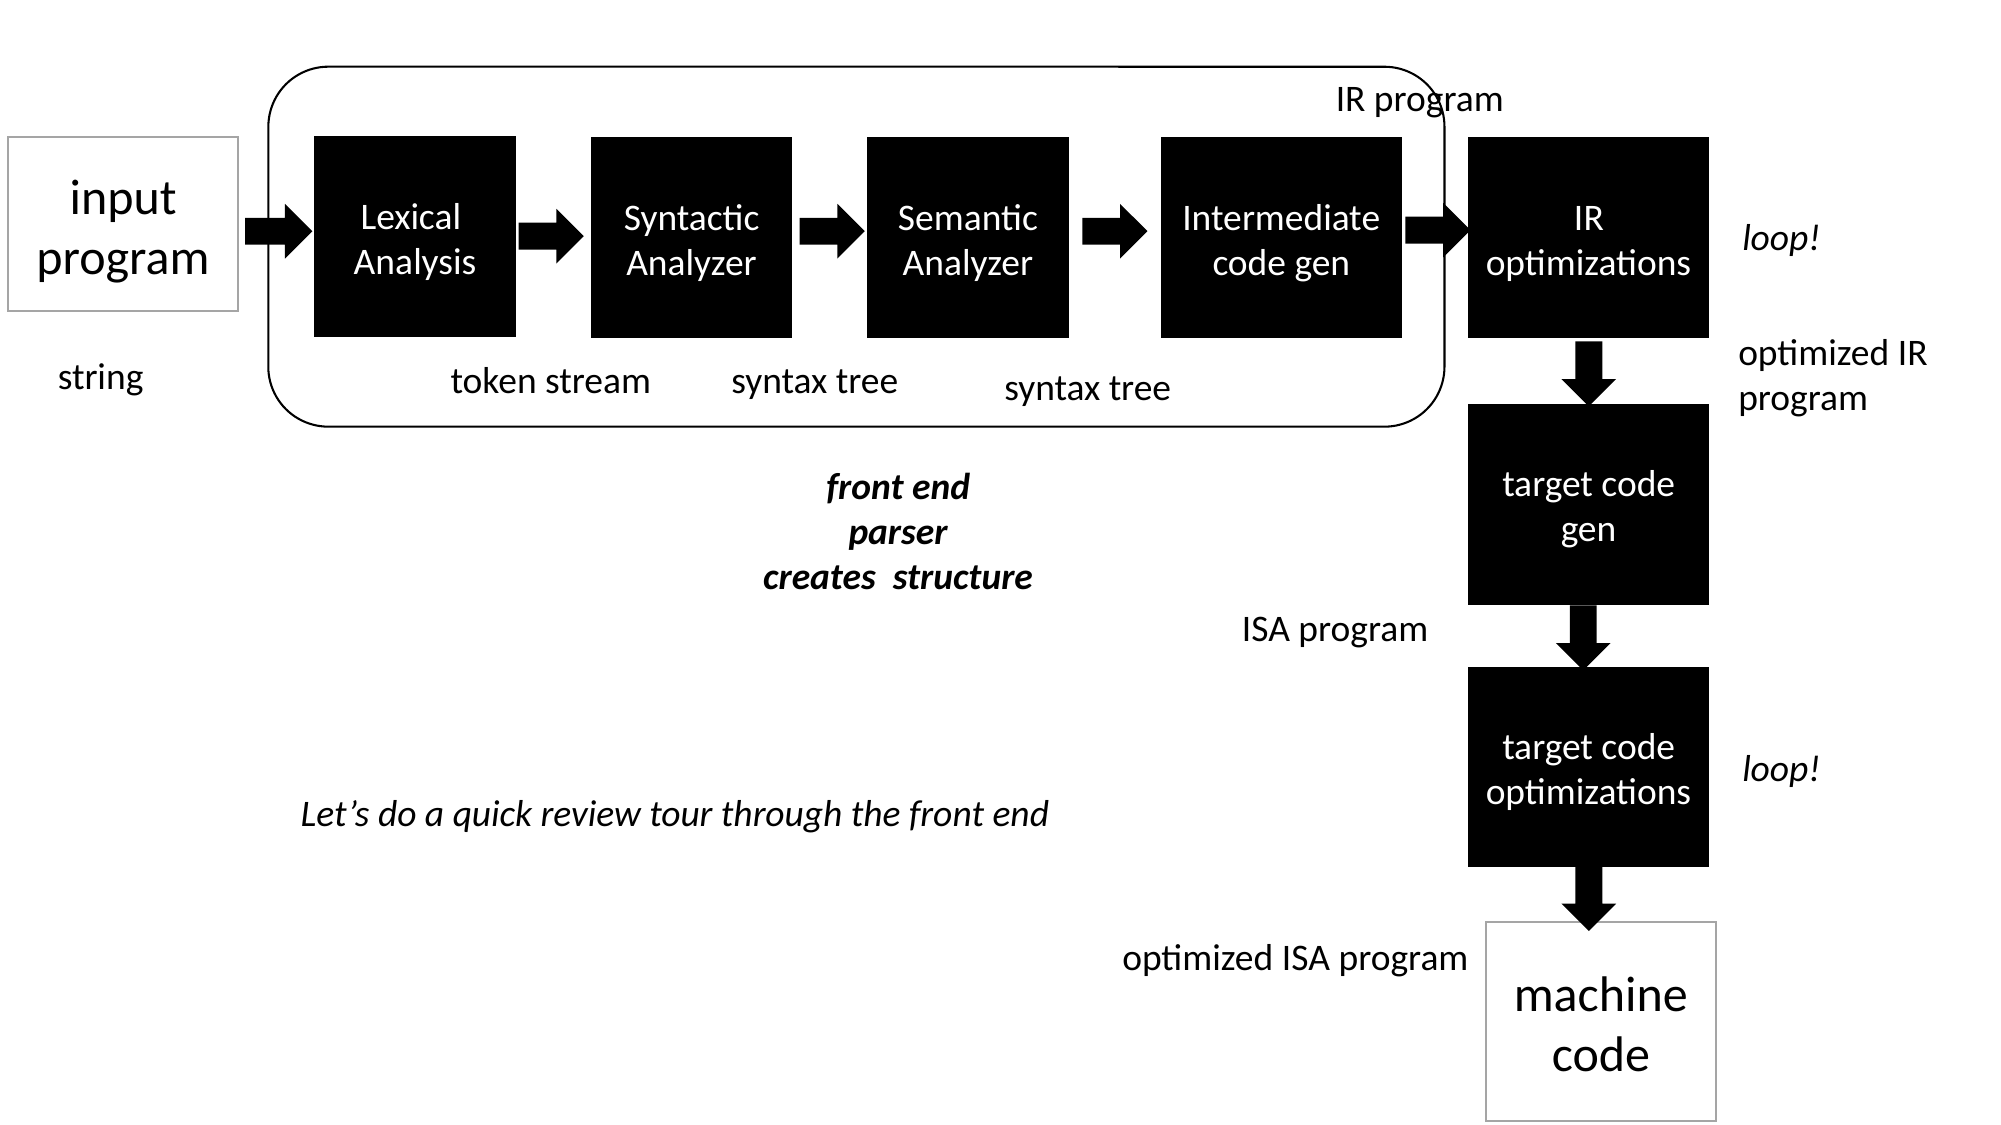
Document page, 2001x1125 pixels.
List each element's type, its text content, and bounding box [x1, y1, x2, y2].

text_box [1561, 341, 1617, 407]
text_box front end parser creates structure [748, 454, 1049, 605]
text_box [245, 217, 267, 245]
text_box [267, 65, 1446, 428]
text_box machine code [1485, 921, 1717, 1122]
text_box target code gen [1468, 404, 1709, 605]
text_box optimized IR program [1723, 320, 1952, 426]
text_box ISA program [1227, 596, 1444, 657]
text_box [1446, 205, 1471, 255]
text_box IR optimizations [1468, 137, 1709, 338]
text_box string [43, 344, 159, 404]
text_box target code optimizations [1468, 667, 1709, 867]
text_box Let’s do a quick review tour through the front end [285, 782, 1065, 842]
text_box input program [7, 136, 239, 312]
text_box optimized ISA program [1107, 925, 1484, 986]
text_box loop! [1727, 736, 1836, 797]
text_box loop! [1727, 205, 1836, 266]
text_box IR program [1397, 66, 1520, 127]
text_box [1555, 605, 1611, 671]
text_box [1561, 865, 1617, 932]
